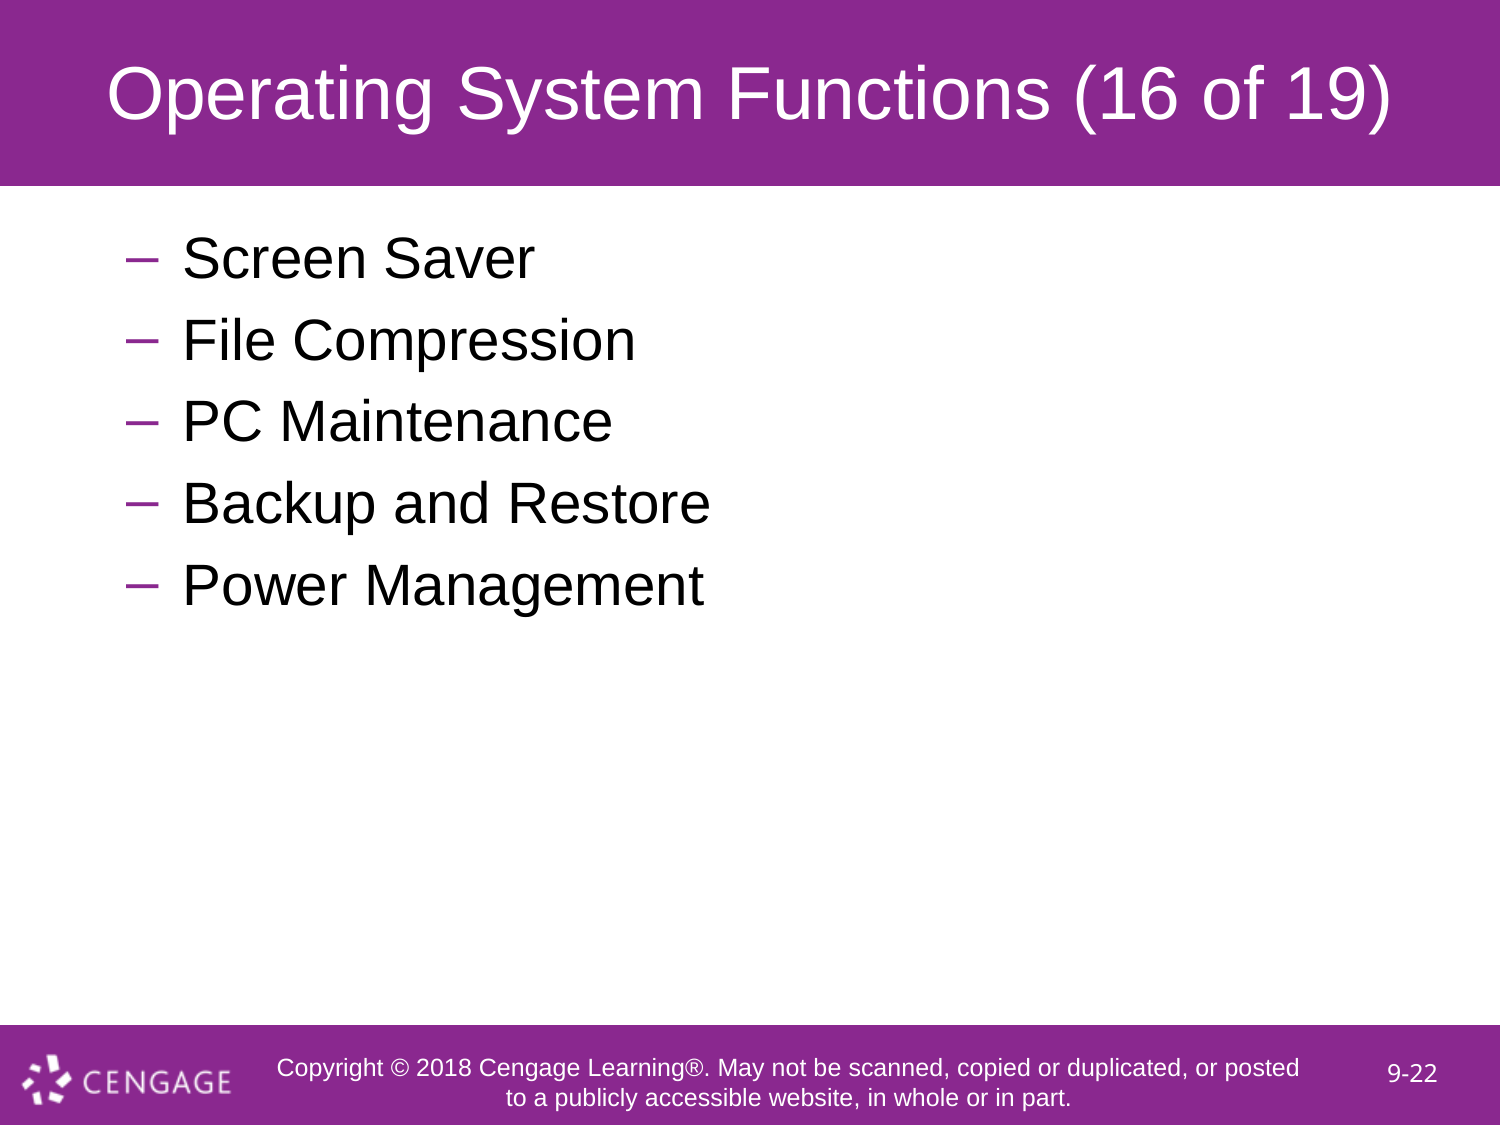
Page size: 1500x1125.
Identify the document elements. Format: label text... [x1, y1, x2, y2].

title Operating System Functions (16 of 19) [7, 4, 1493, 175]
list Screen Saver File Compression PC Maintenance Backup and Restore Power Management [37, 212, 1475, 1005]
picture [12, 1045, 236, 1113]
